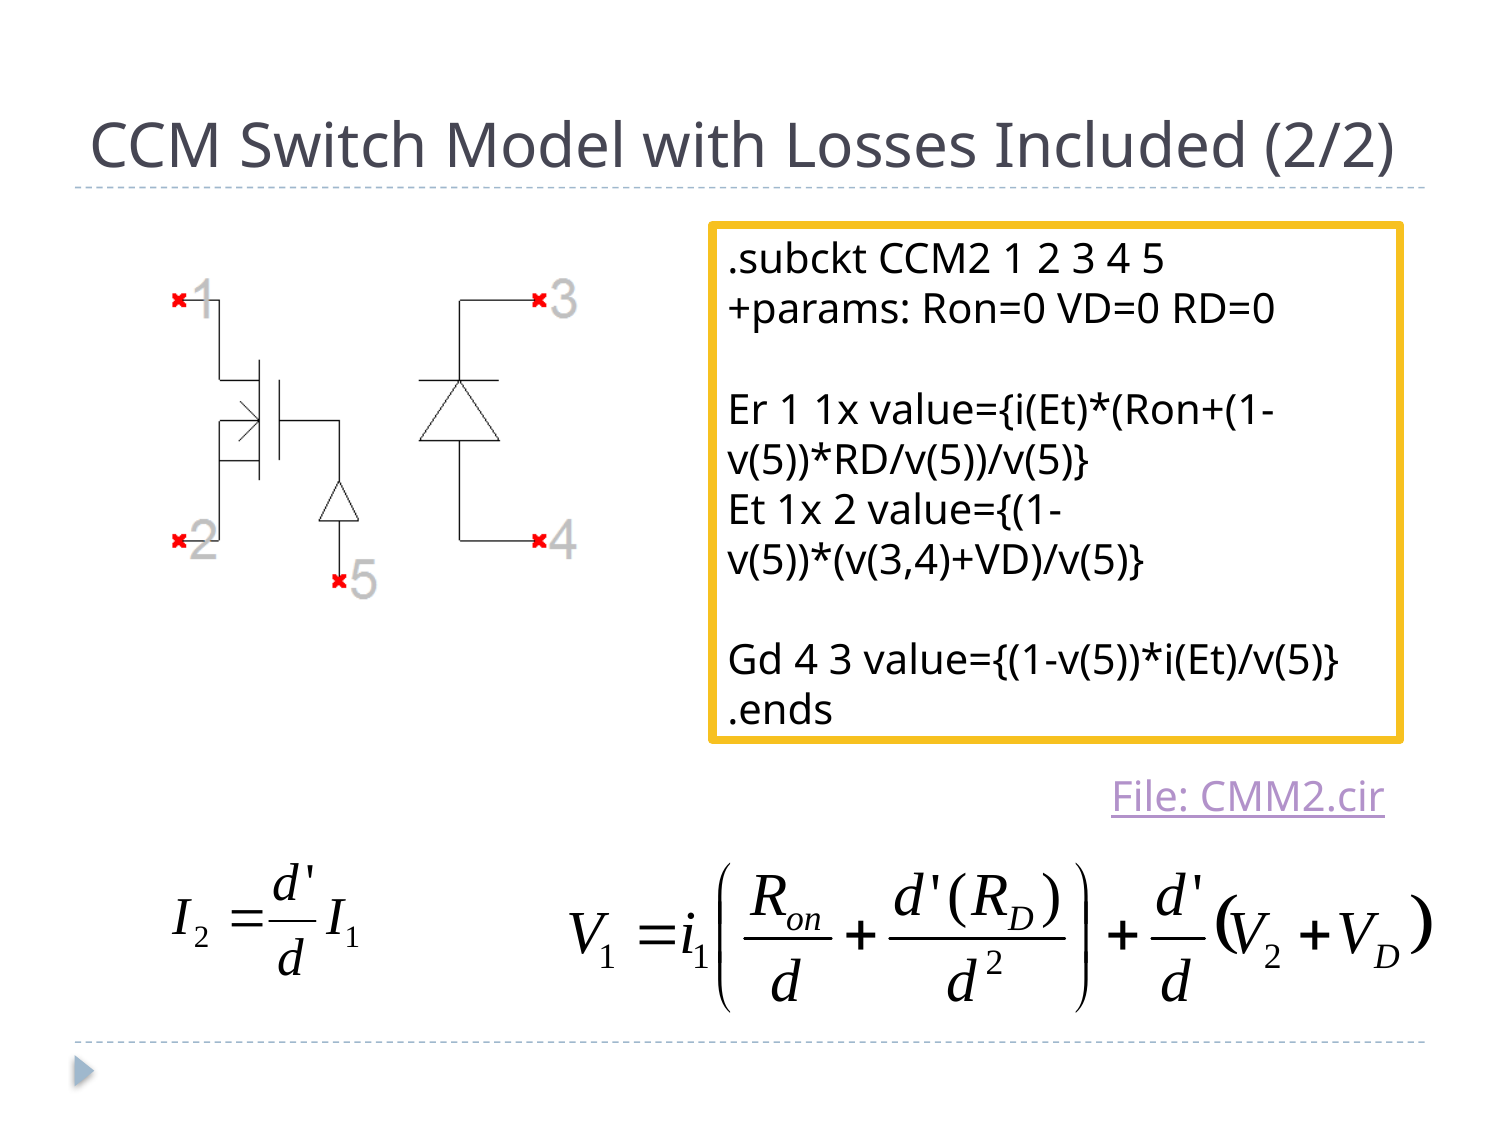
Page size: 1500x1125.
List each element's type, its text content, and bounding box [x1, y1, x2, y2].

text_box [562, 851, 1438, 1026]
text_box .subckt CCM2 1 2 3 4 5 +params: Ron=0 VD=0 RD=0 Er 1 1x value={i(Et)*(Ron+(1-v(5))*RD/v(5))/v(5)} Et 1x 2 value={(1-v(5))*(v(3,4)+VD)/v(5)} Gd 4 3 value={(1-v(5))*i(Et)/v(5)} .ends [712, 224, 1400, 740]
text_box File: CMM2.cir [1050, 762, 1400, 835]
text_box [162, 849, 367, 988]
title CCM Switch Model with Losses Included (2/2) [75, 24, 1425, 188]
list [124, 237, 654, 647]
